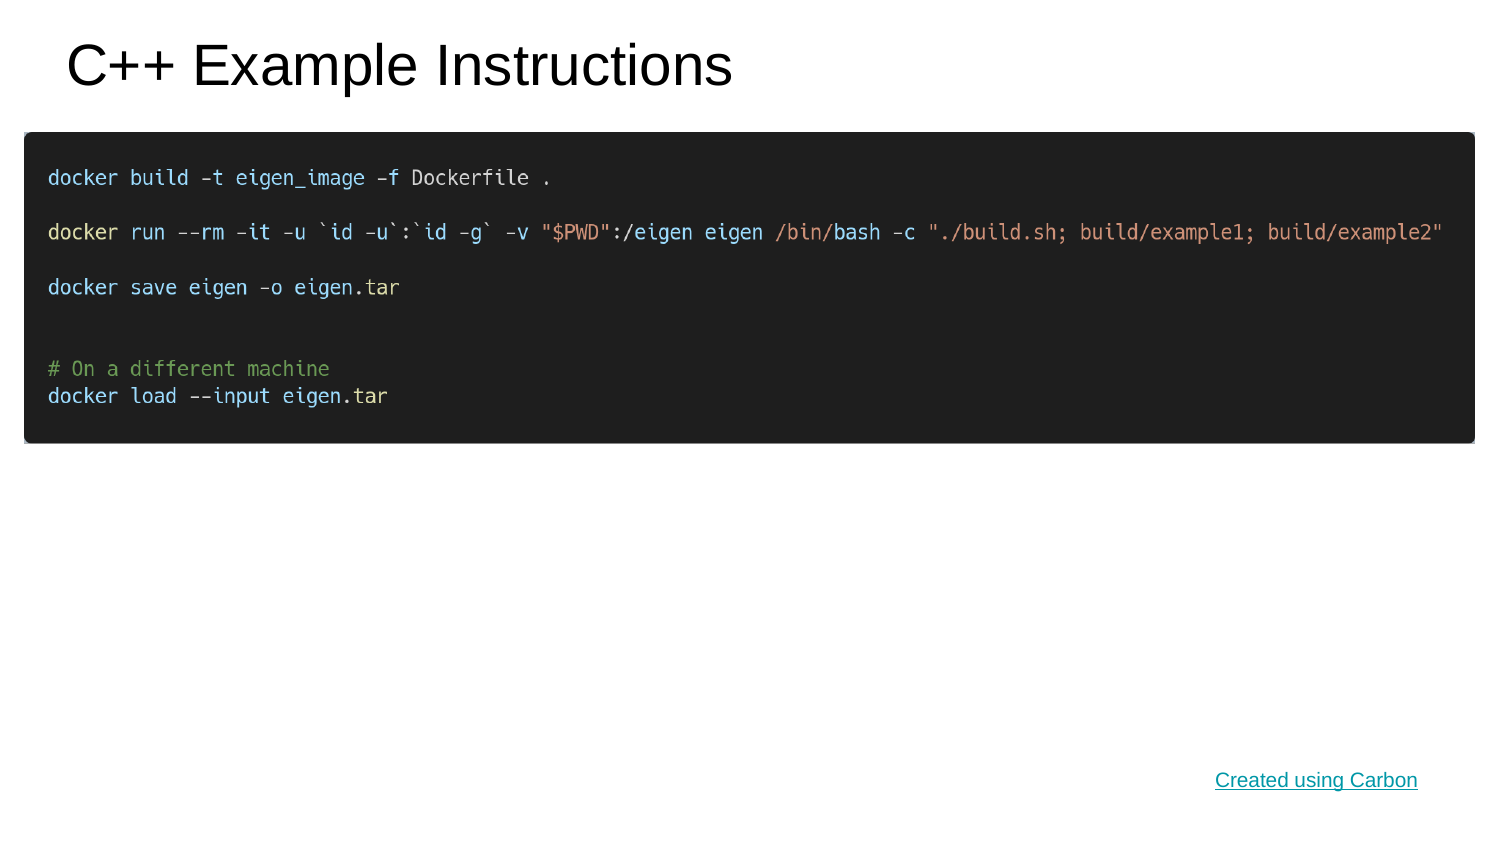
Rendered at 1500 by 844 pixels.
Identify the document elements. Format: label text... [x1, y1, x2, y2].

title C++ Example Instructions [51, 12, 1449, 107]
text_box Created using Carbon [1200, 751, 1476, 812]
picture [24, 130, 1476, 444]
